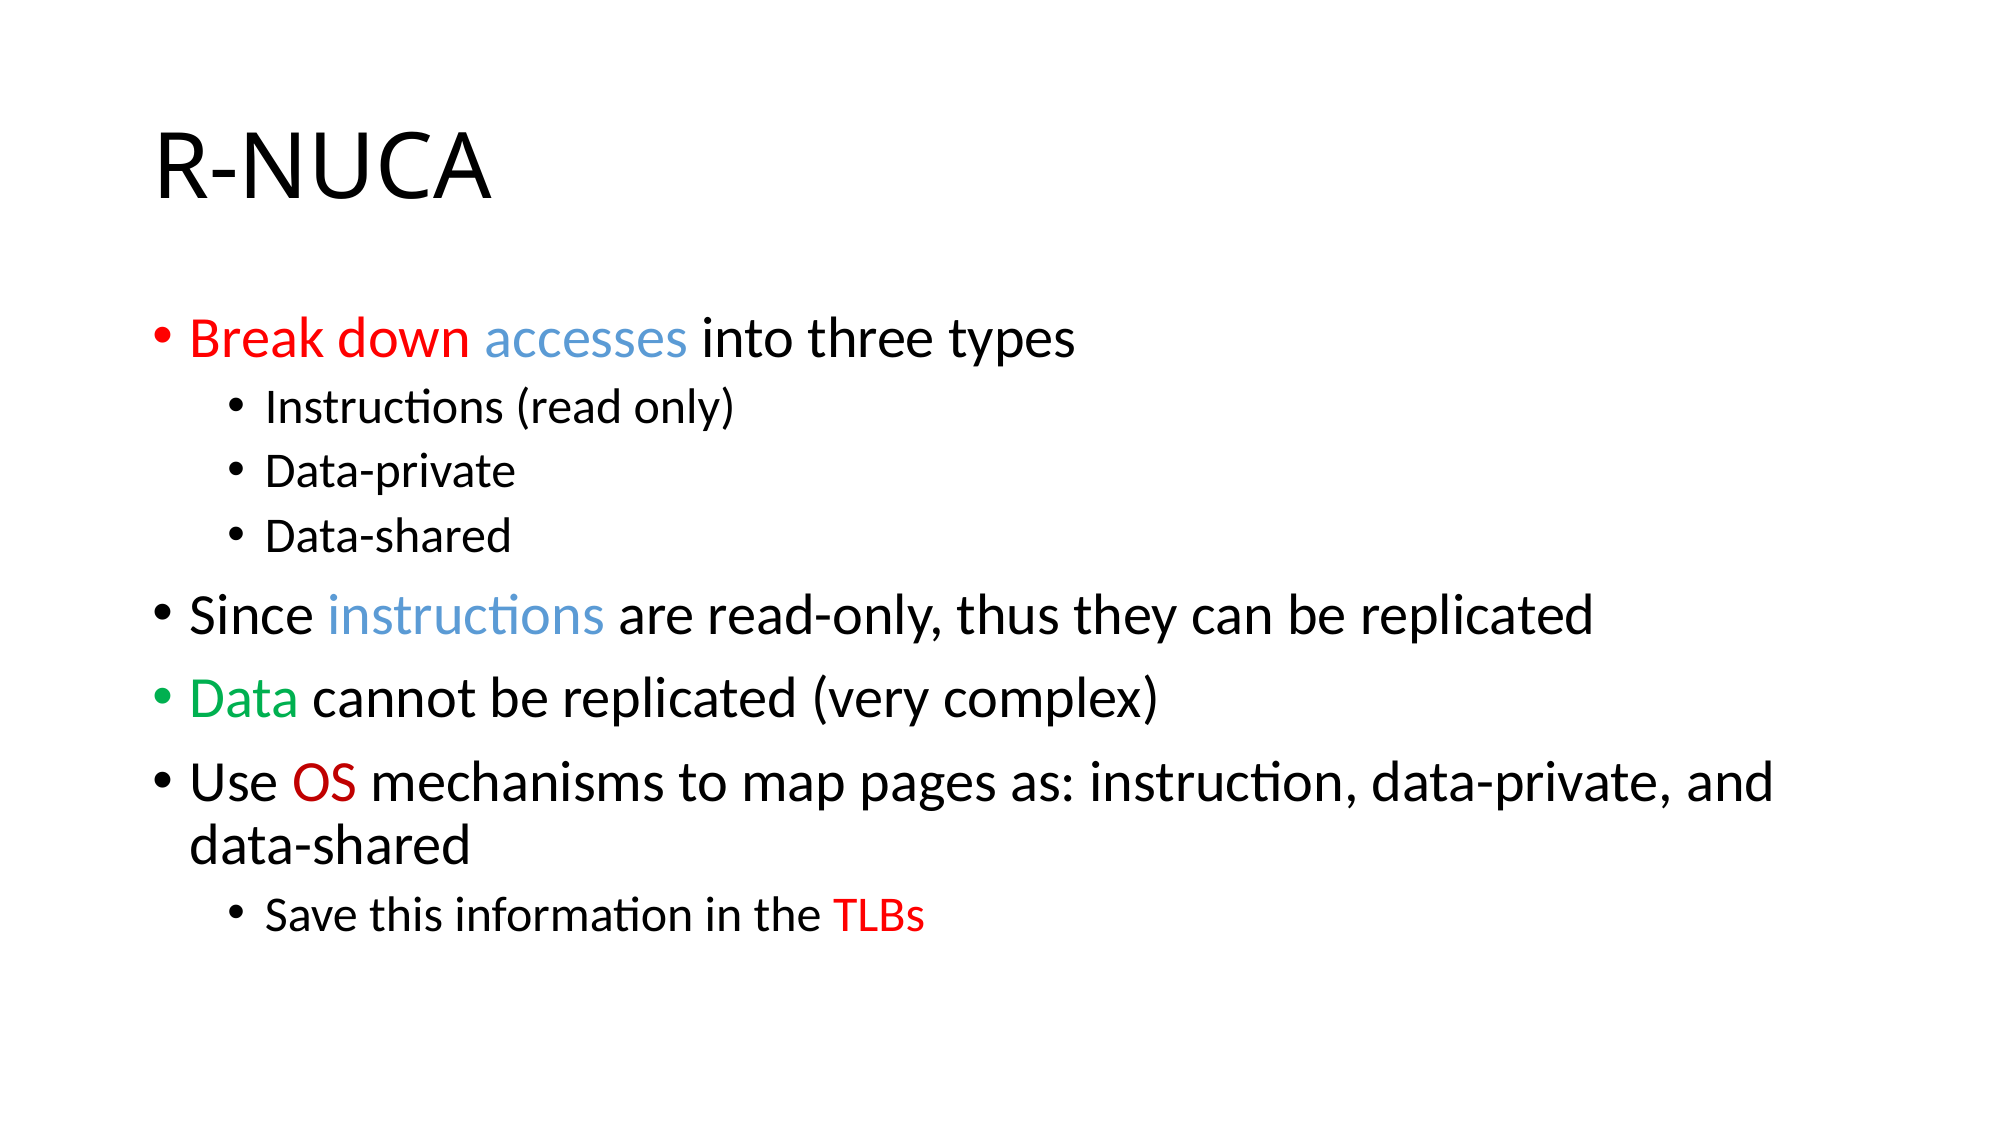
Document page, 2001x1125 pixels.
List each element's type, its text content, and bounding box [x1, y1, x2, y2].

title R-NUCA [137, 59, 1863, 278]
list Break down accesses into three types Instructions (read only) Data-private Data-shared Since instructions are read-only, thus they can be replicated Data cannot be replicated (very complex) Use OS mechanisms to map pages as: instruction, data-private, and data-shared Save this information in the TLBs [137, 299, 1863, 1014]
